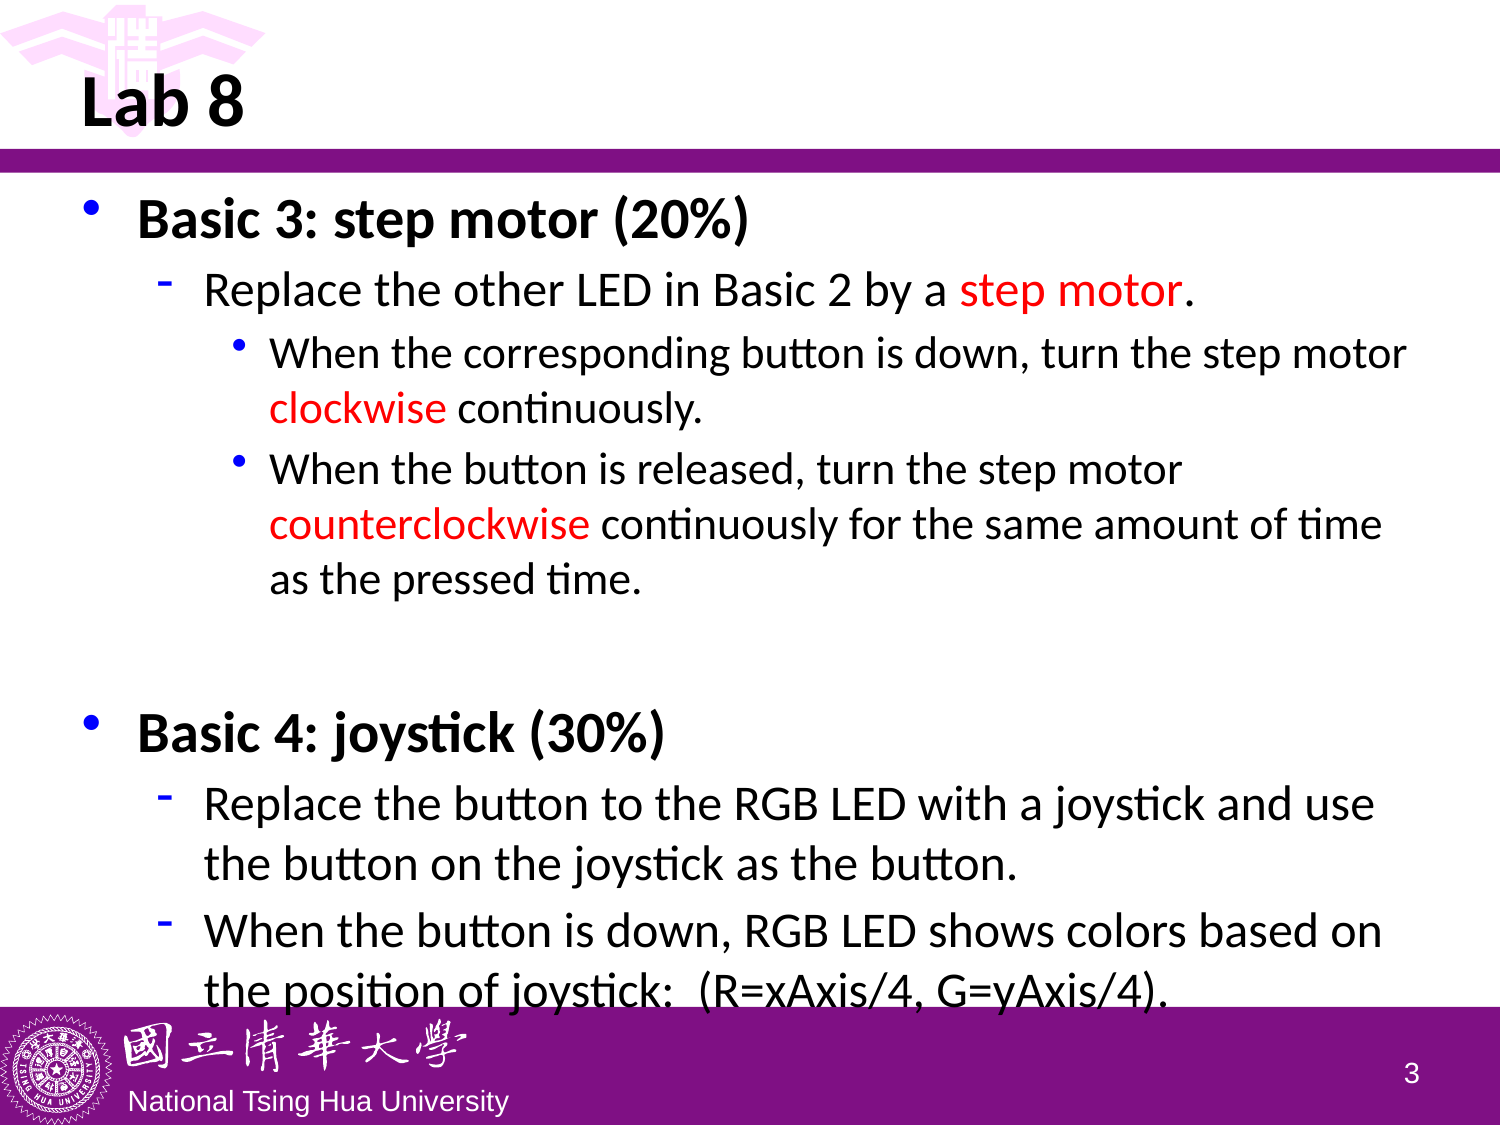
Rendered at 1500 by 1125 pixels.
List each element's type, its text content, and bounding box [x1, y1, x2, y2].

title Lab 8 [66, 37, 1436, 149]
slide_number 2 [1122, 1021, 1436, 1097]
list Basic 3: step motor (20%) Replace the other LED in Basic 2 by a step motor. When the corresponding button is down, turn the step motor clockwise continuously. When the button is released, turn the step motor counterclockwise continuously for the same amount of time as the pressed time. Basic 4: joystick (30%) Replace the button to the RGB LED with a joystick and use the button on the joystick as the button. When the button is down, RGB LED shows colors based on the position of joystick: (R=xAxis/4, G=yAxis/4). [66, 172, 1436, 1003]
